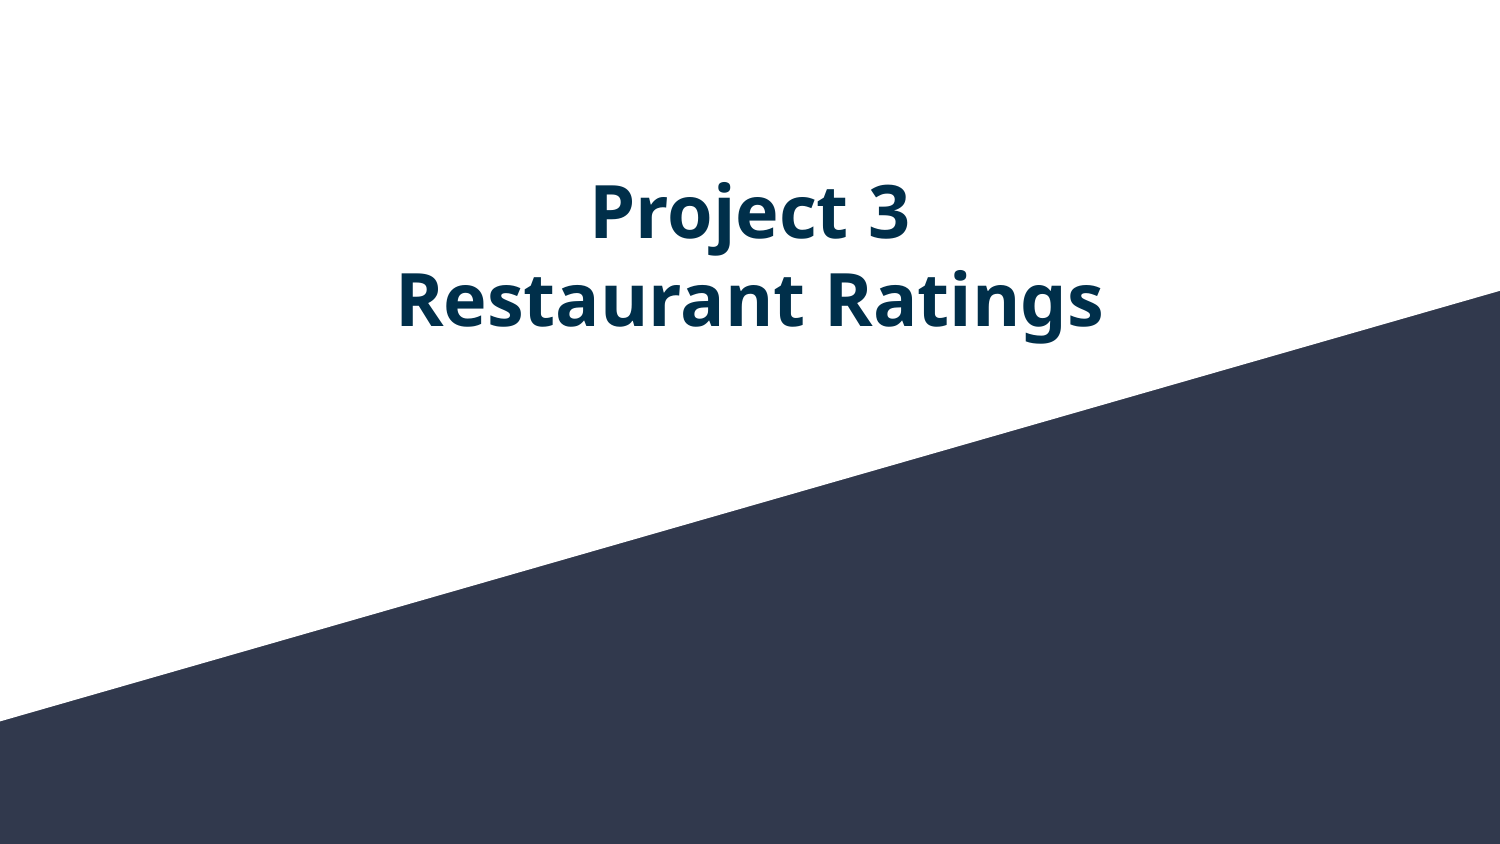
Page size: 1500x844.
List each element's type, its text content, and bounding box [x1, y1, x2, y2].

title Project 3 Restaurant Ratings [51, 149, 1449, 309]
